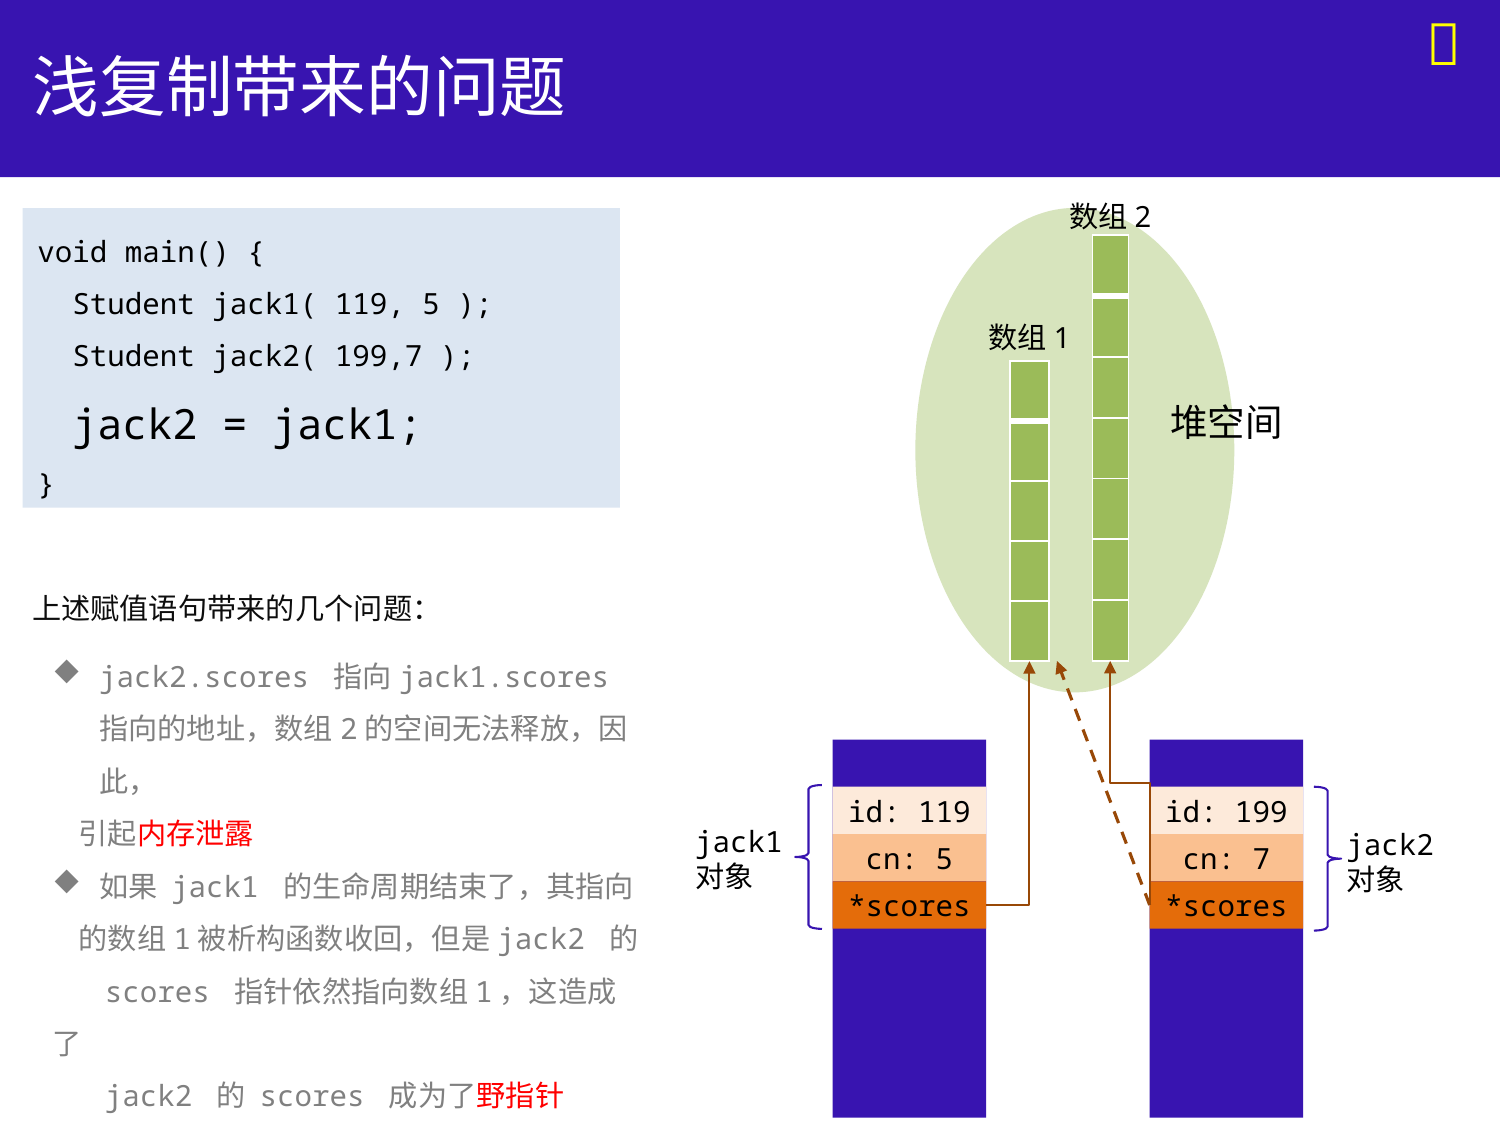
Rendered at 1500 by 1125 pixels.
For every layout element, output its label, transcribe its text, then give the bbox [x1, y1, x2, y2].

table_cell [1093, 419, 1128, 478]
text_box jack2 对象 [1331, 819, 1466, 904]
text_box [913, 207, 1092, 692]
text_box [1157, 738, 1305, 785]
text_box [1129, 242, 1237, 663]
text_box id: 119 [831, 785, 980, 836]
table_cell [1093, 601, 1128, 659]
text_box 堆空间 [1155, 391, 1298, 452]
text_box [831, 931, 988, 1120]
text_box [1313, 785, 1342, 932]
table_cell [1093, 358, 1128, 417]
text_box 数组2 [1054, 191, 1167, 242]
text_box jack1 对象 [680, 815, 807, 901]
table_cell [1011, 482, 1048, 540]
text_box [1056, 660, 1150, 906]
text_box [1148, 931, 1305, 1042]
slide_number [1074, 1042, 1425, 1103]
text_box [1148, 1103, 1305, 1120]
table_cell [1093, 540, 1128, 599]
table_cell [1011, 542, 1048, 600]
text_box *scores [1148, 879, 1305, 931]
table_header [1011, 363, 1048, 418]
table_cell [1093, 479, 1128, 538]
text_box *scores [831, 879, 988, 931]
title 浅复制带来的问题 [17, 9, 1368, 161]
text_box  [1411, 0, 1476, 85]
table_cell [1011, 424, 1048, 480]
table_header [1093, 242, 1128, 293]
text_box void main() { Student jack1( 119, 5 ); Student jack2( 199,7 ); jack2 = jack1; } [22, 208, 620, 508]
text_box cn: 7 [1157, 836, 1305, 879]
text_box [831, 738, 980, 785]
text_box 数组1 [973, 312, 1086, 363]
text_box cn: 5 [831, 836, 980, 879]
text_box 上述赋值语句带来的几个问题： [17, 583, 479, 633]
table_cell [1011, 602, 1048, 660]
text_box [794, 784, 823, 930]
text_box jack2.scores 指向jack1.scores指向的地址，数组2的空间无法释放，因此， 引起内存泄露 如果 jack1 的生命周期结束了，其指向 的数组1被析构函数收回，但是jack2 的 scores 指针依然指向数组1，这造成了 jack2 的 scores 成为了野指针 [37, 633, 656, 1120]
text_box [985, 660, 1030, 906]
text_box id: 199 [1157, 785, 1305, 836]
table_cell [1093, 299, 1128, 356]
